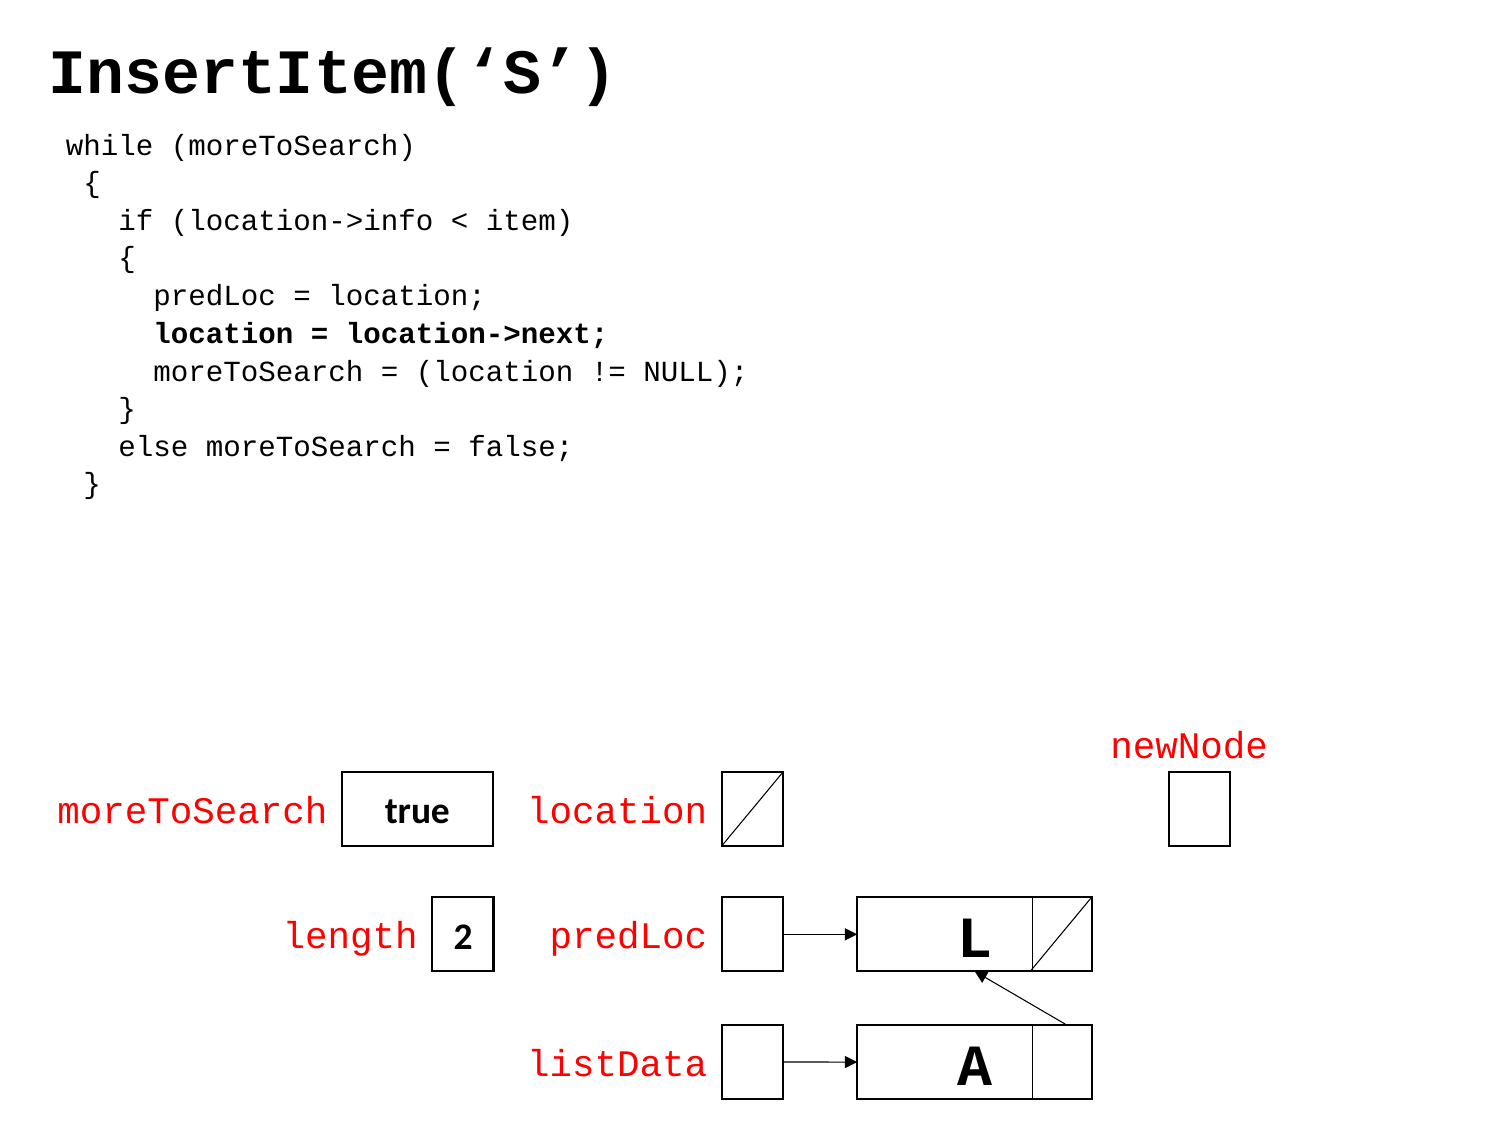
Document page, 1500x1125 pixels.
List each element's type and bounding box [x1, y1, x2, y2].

text_box [204, 896, 1093, 1100]
title [33, 31, 1294, 116]
text_box [1054, 713, 1283, 847]
text_box [34, 771, 784, 847]
list [33, 122, 1055, 909]
